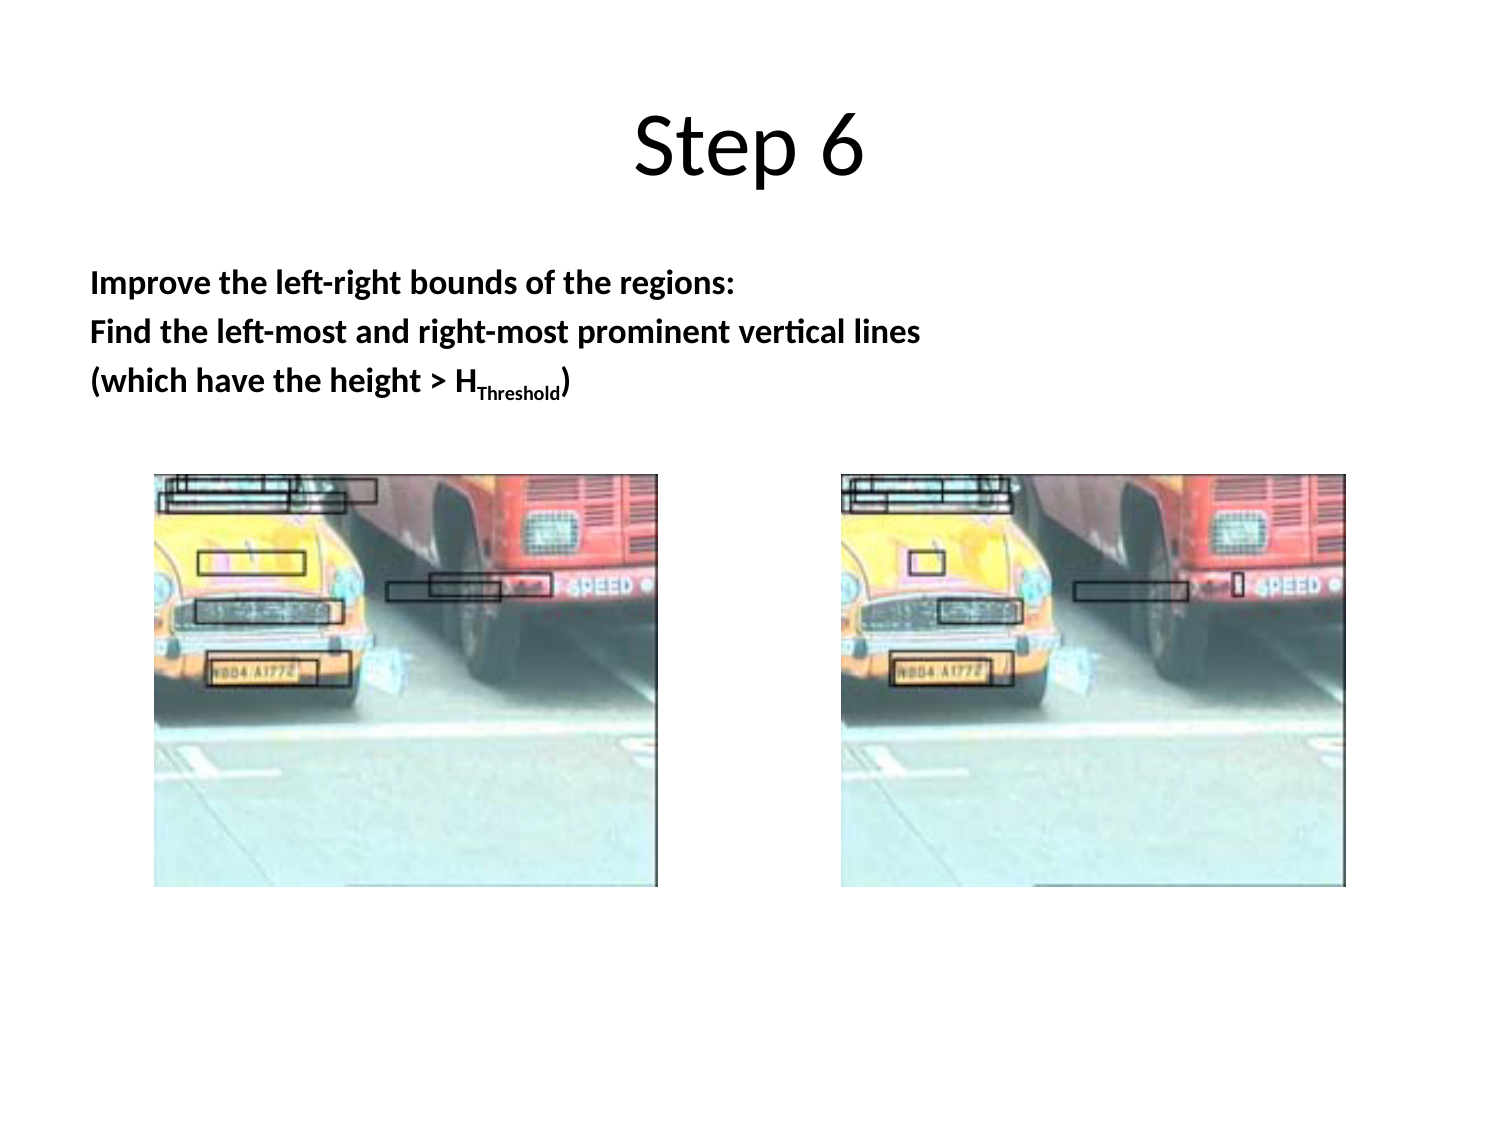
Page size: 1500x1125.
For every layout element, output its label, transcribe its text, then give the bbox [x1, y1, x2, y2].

list Improve the left-right bounds of the regions: Find the left-most and right-most prominent vertical lines (which have the height > HThreshold) [75, 251, 1363, 413]
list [154, 474, 659, 887]
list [841, 474, 1346, 887]
title Step 6 [75, 45, 1425, 233]
